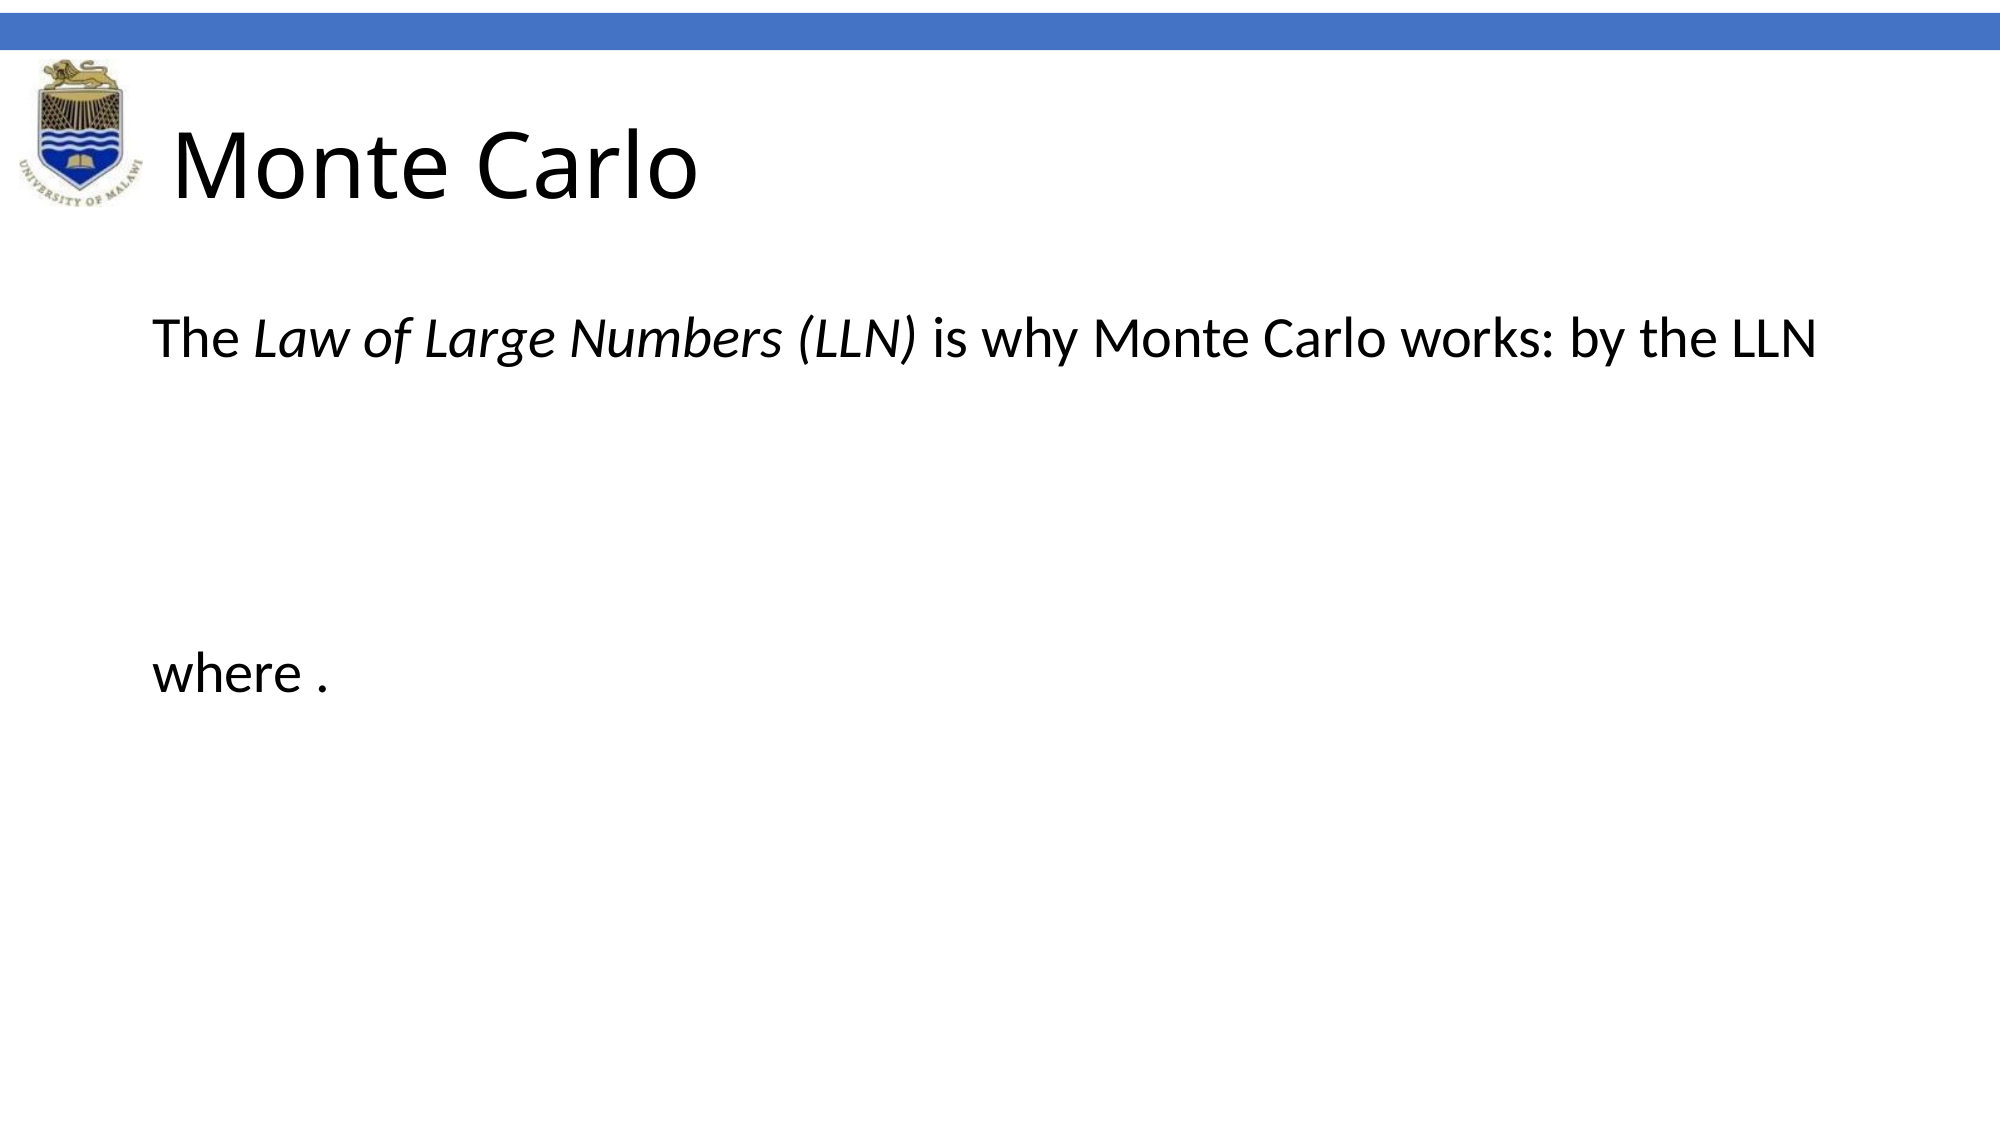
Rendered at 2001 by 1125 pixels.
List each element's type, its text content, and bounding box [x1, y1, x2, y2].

list The Law of Large Numbers (LLN) is why Monte Carlo works: by the LLN where . [137, 299, 1863, 1066]
title Monte Carlo [155, 59, 1851, 278]
picture [19, 59, 143, 207]
